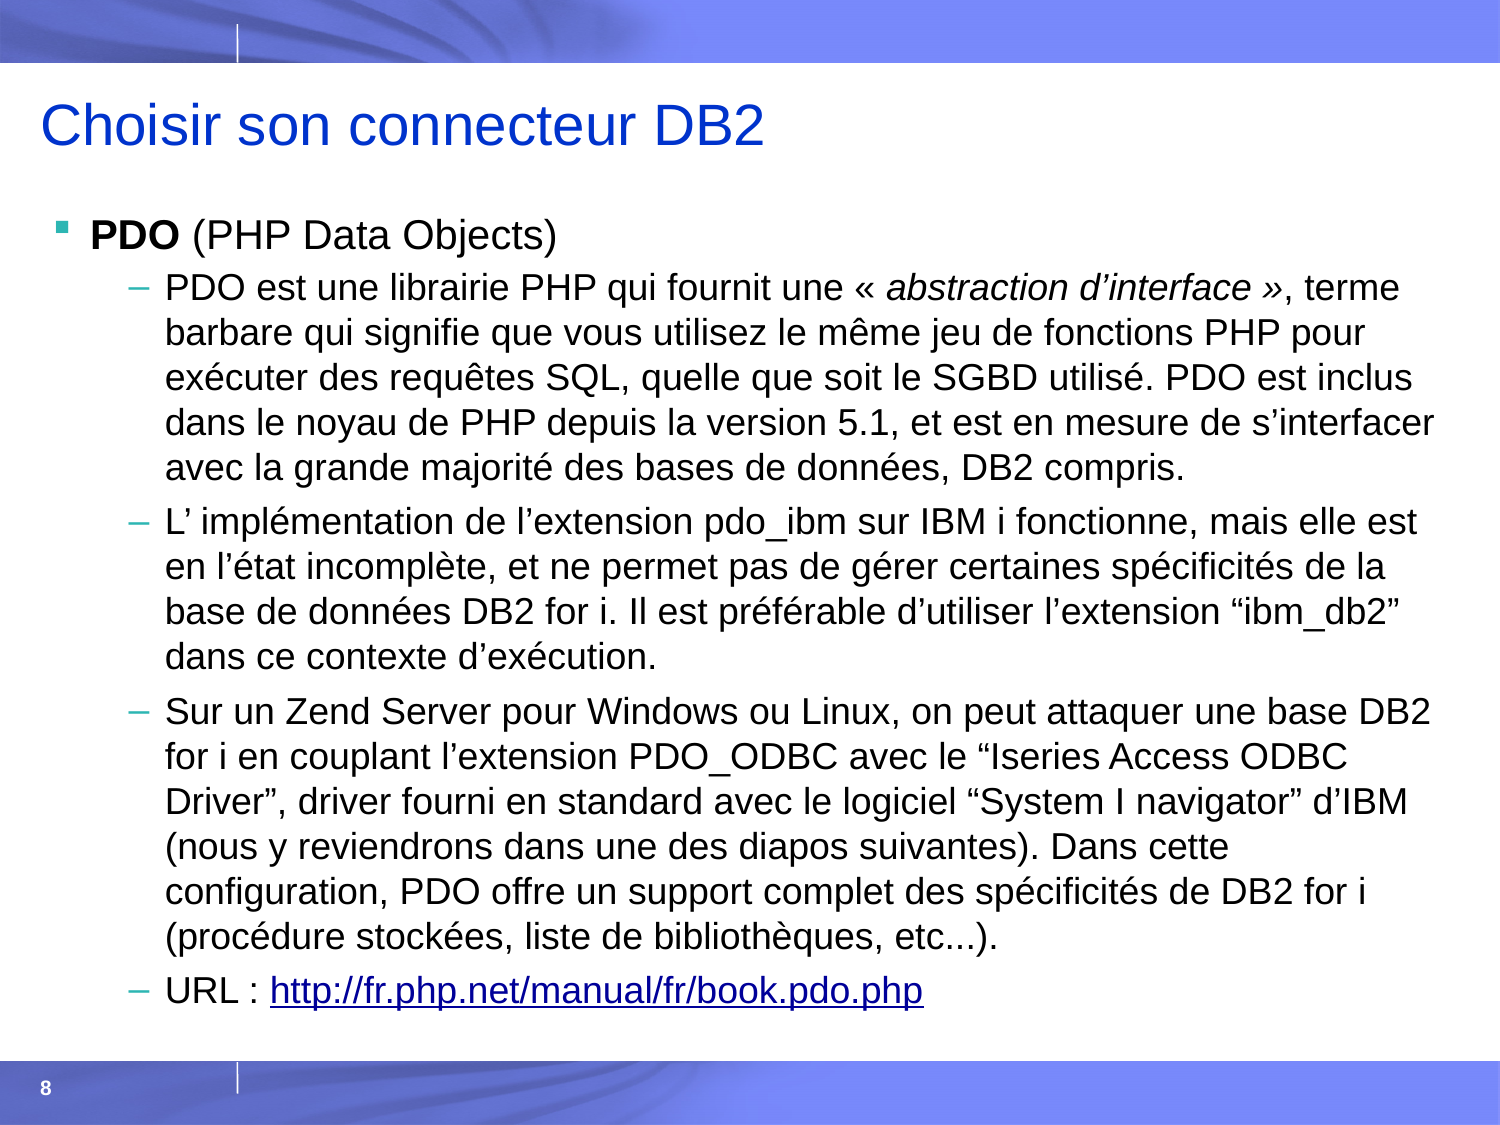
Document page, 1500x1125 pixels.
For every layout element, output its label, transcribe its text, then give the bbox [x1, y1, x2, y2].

list PDO (PHP Data Objects) PDO est une librairie PHP qui fournit une « abstraction d’interface », terme barbare qui signifie que vous utilisez le même jeu de fonctions PHP pour exécuter des requêtes SQL, quelle que soit le SGBD utilisé. PDO est inclus dans le noyau de PHP depuis la version 5.1, et est en mesure de s’interfacer avec la grande majorité des bases de données, DB2 compris. L’ implémentation de l’extension pdo_ibm sur IBM i fonctionne, mais elle est en l’état incomplète, et ne permet pas de gérer certaines spécificités de la base de données DB2 for i. Il est préférable d’utiliser l’extension “ibm_db2” dans ce contexte d’exécution. Sur un Zend Server pour Windows ou Linux, on peut attaquer une base DB2 for i en couplant l’extension PDO_ODBC avec le “Iseries Access ODBC Driver”, driver fourni en standard avec le logiciel “System I navigator” d’IBM (nous y reviendrons dans une des diapos suivantes). Dans cette configuration, PDO offre un support complet des spécificités de DB2 for i (procédure stockées, liste de bibliothèques, etc...). URL : http://fr.php.net/manual/fr/book.pdo.php [37, 200, 1463, 1025]
slide_number 8 [25, 1066, 191, 1120]
picture [0, 1061, 1500, 1125]
title Choisir son connecteur DB2 [25, 87, 1450, 170]
picture [0, 0, 1500, 63]
